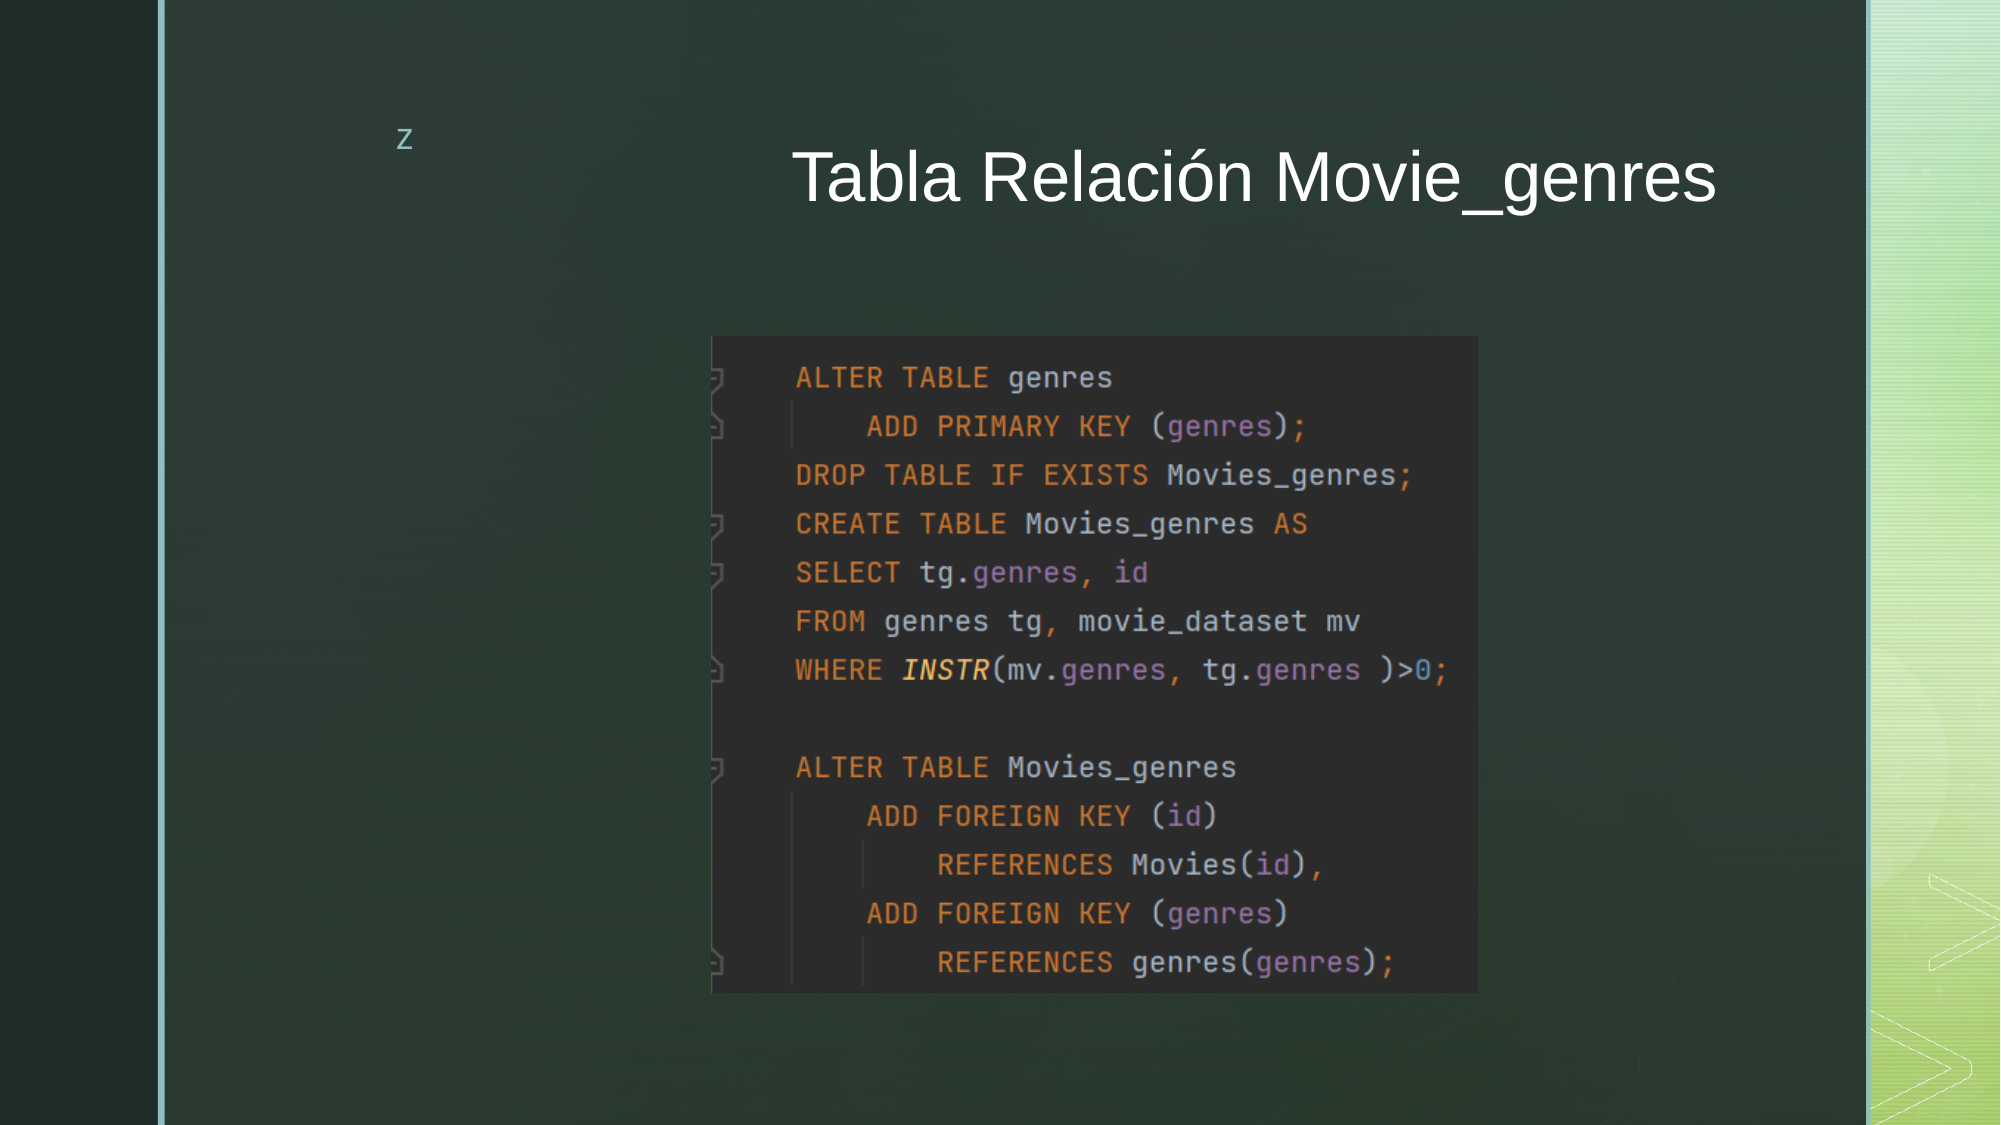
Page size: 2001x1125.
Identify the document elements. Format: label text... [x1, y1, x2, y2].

picture [1871, 0, 2001, 1125]
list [710, 336, 1478, 993]
title Tabla Relación Movie_genres [428, 132, 1734, 310]
